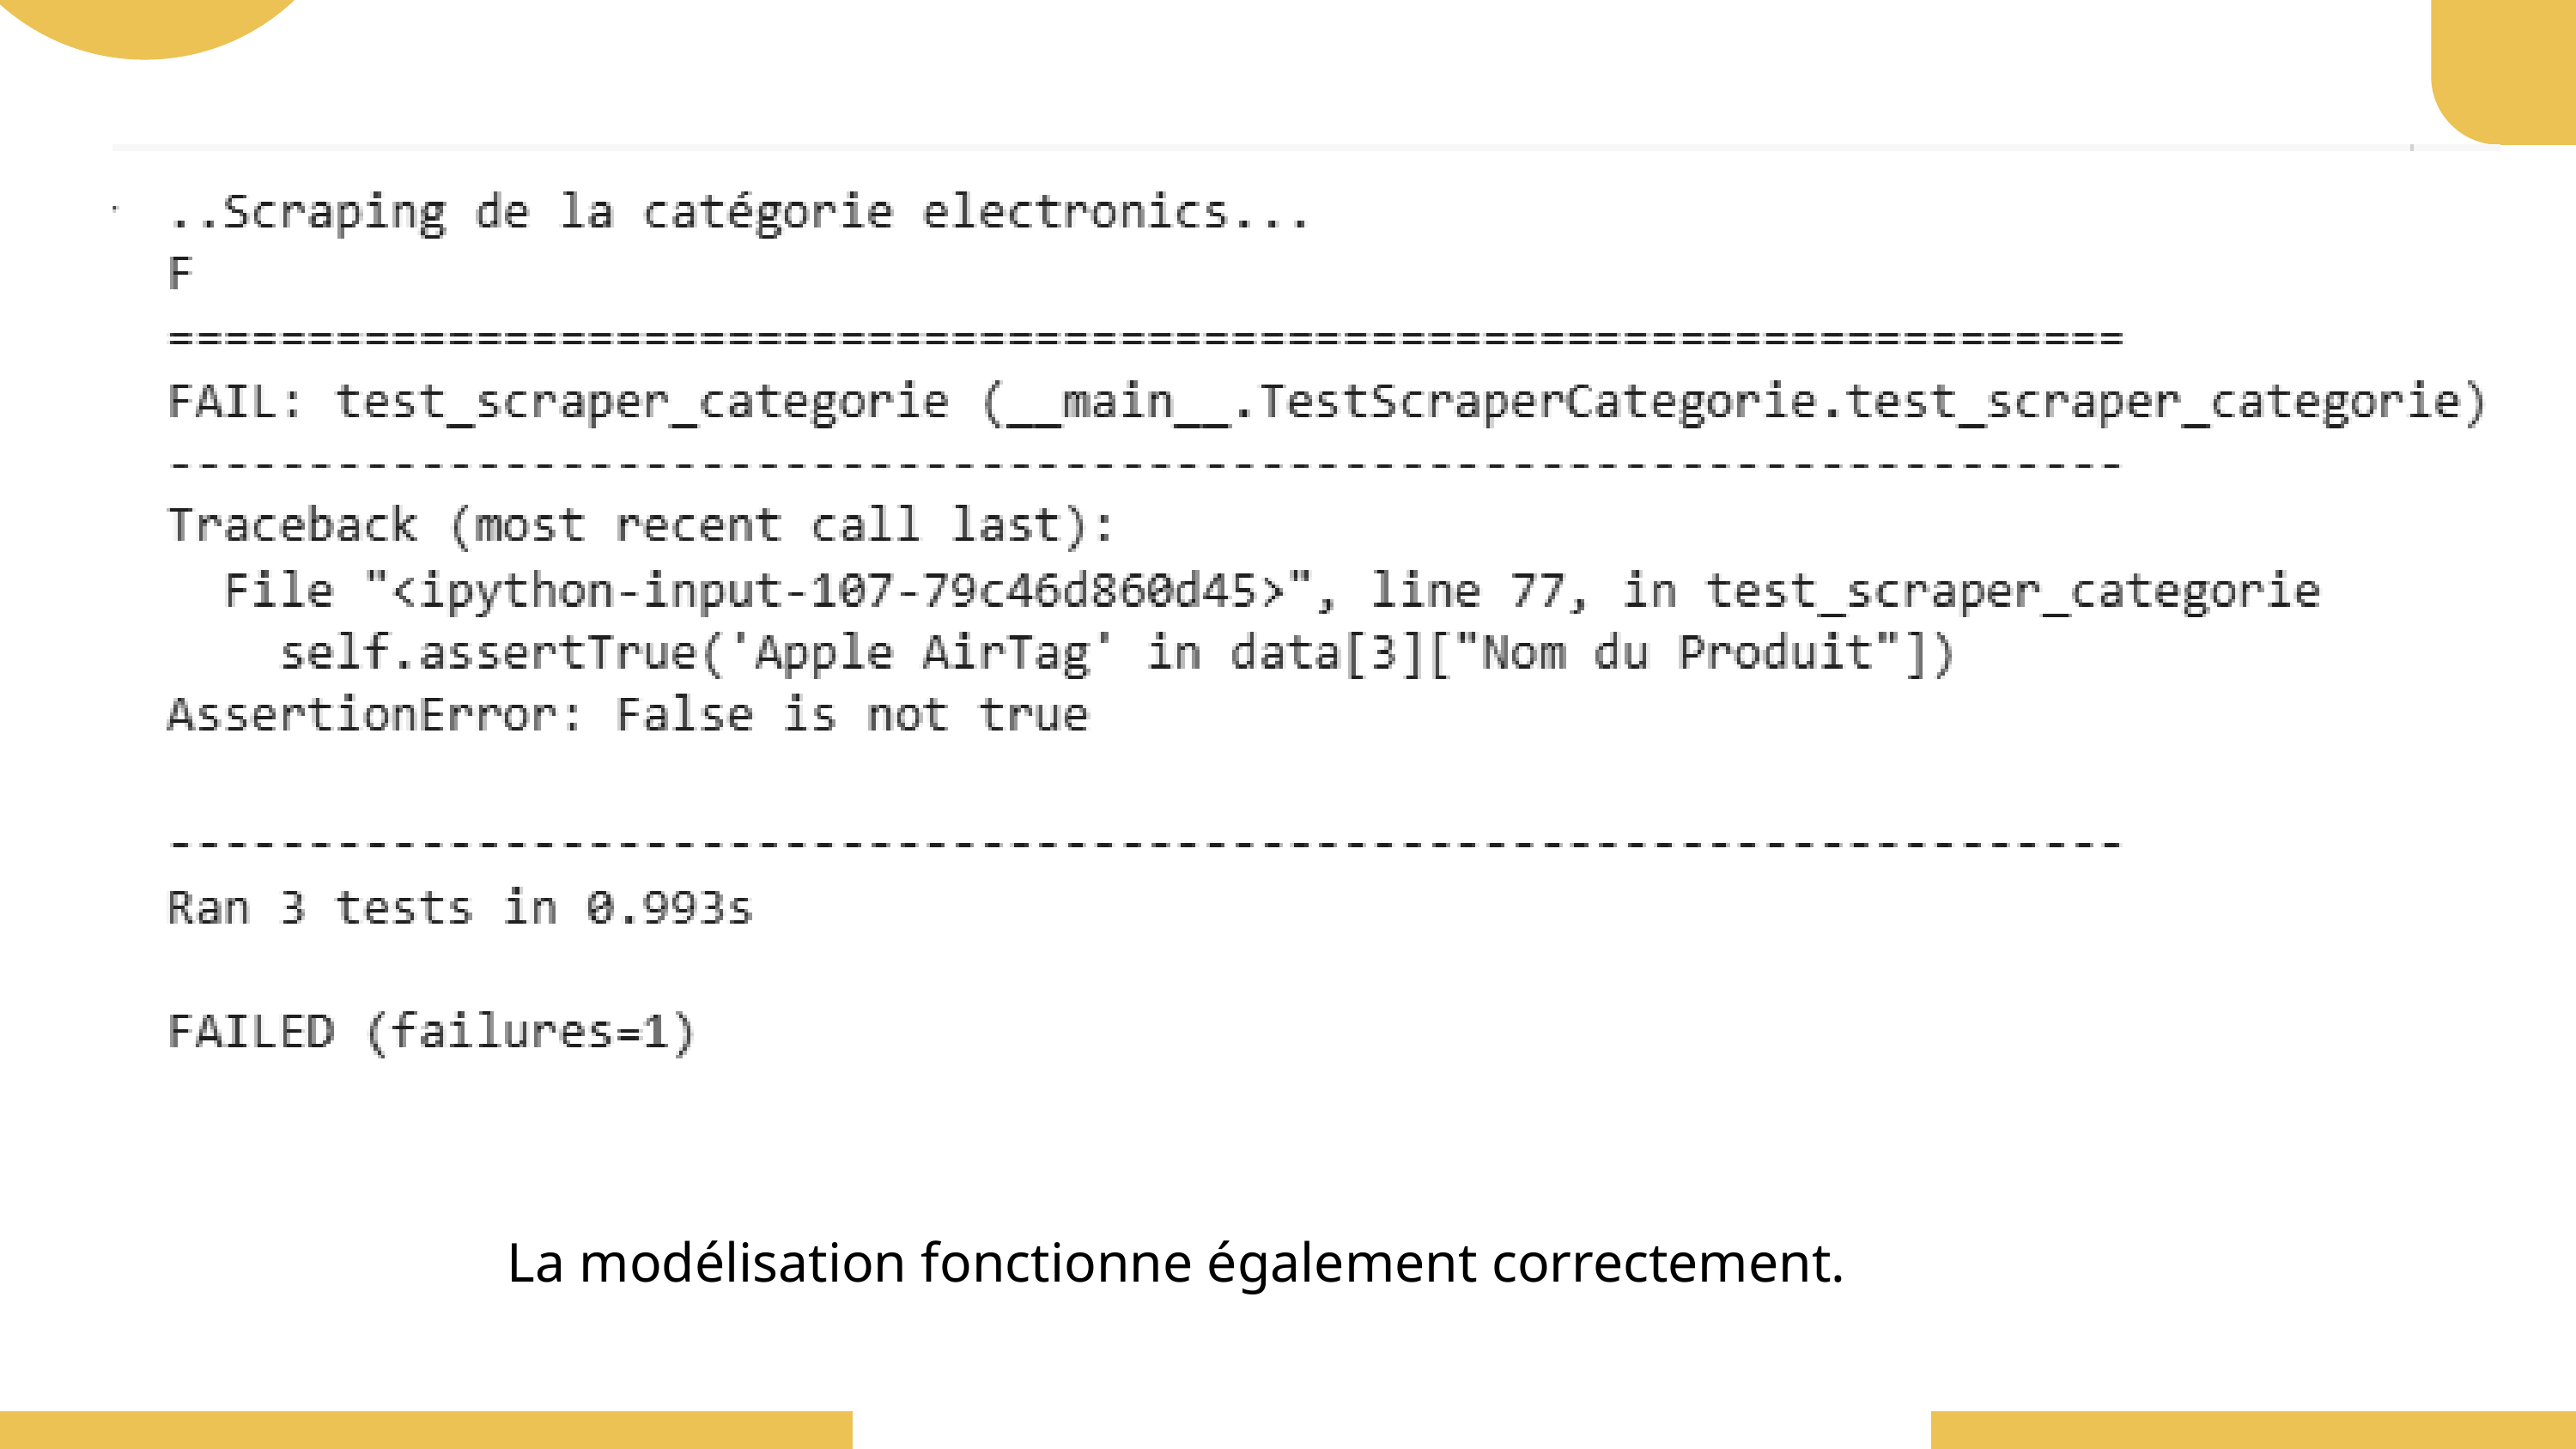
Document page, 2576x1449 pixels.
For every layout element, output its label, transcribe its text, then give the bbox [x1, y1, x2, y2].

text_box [0, 1410, 853, 1449]
text_box [112, 144, 2576, 1113]
text_box La modélisation fonctionne également correctement. [507, 1217, 2576, 1294]
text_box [1930, 1410, 2576, 1449]
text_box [2431, 0, 2576, 145]
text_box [0, 0, 363, 60]
